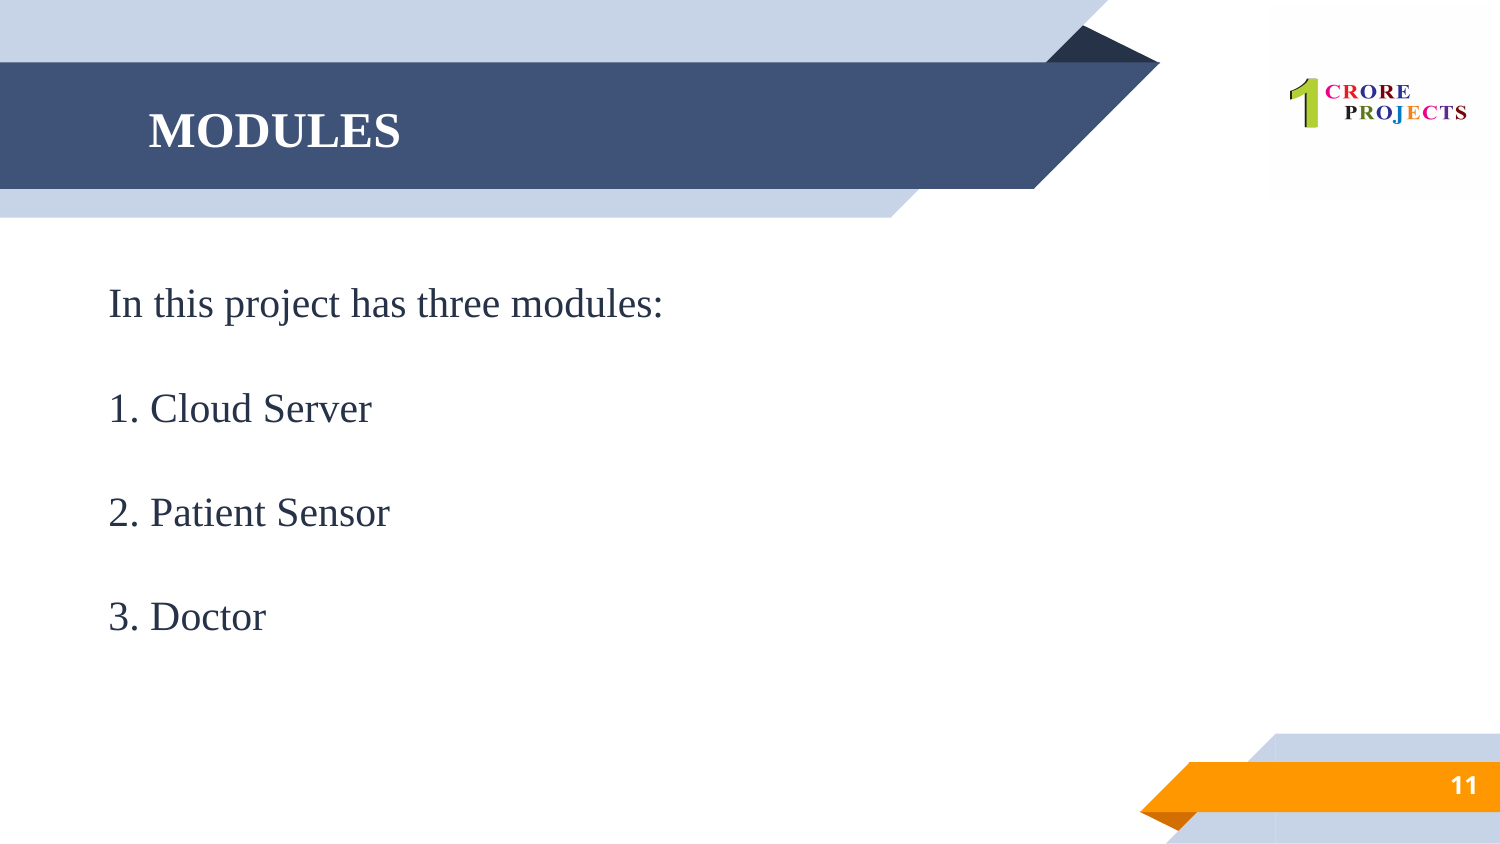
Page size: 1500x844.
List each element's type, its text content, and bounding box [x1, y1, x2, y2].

picture [1267, 4, 1492, 201]
title MODULES [133, 64, 997, 190]
list In this project has three modules: 1. Cloud Server 2. Patient Sensor 3. Doctor [93, 236, 1372, 725]
slide_number 11 [1249, 760, 1494, 813]
